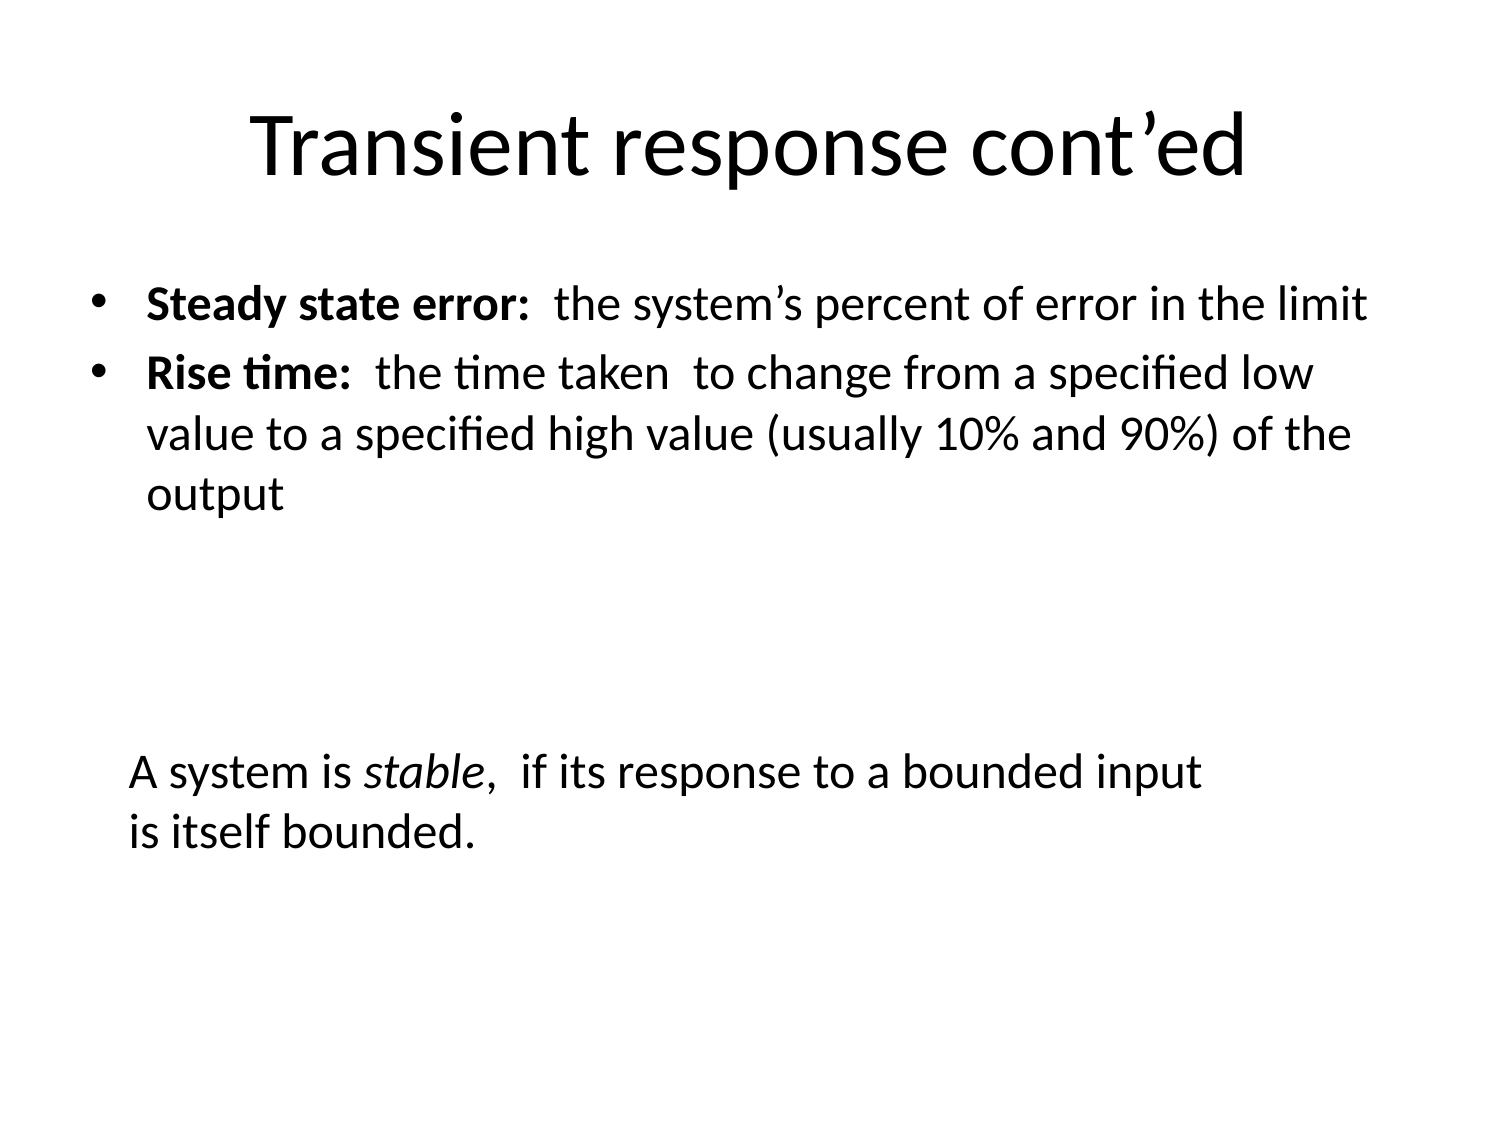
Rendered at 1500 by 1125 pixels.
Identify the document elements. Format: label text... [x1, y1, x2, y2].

list Steady state error: the system’s percent of error in the limit Rise time: the time taken to change from a specified low value to a specified high value (usually 10% and 90%) of the output [75, 262, 1388, 750]
title Transient response cont’ed [75, 45, 1425, 233]
text_box A system is stable, if its response to a bounded input is itself bounded. [113, 730, 1230, 866]
